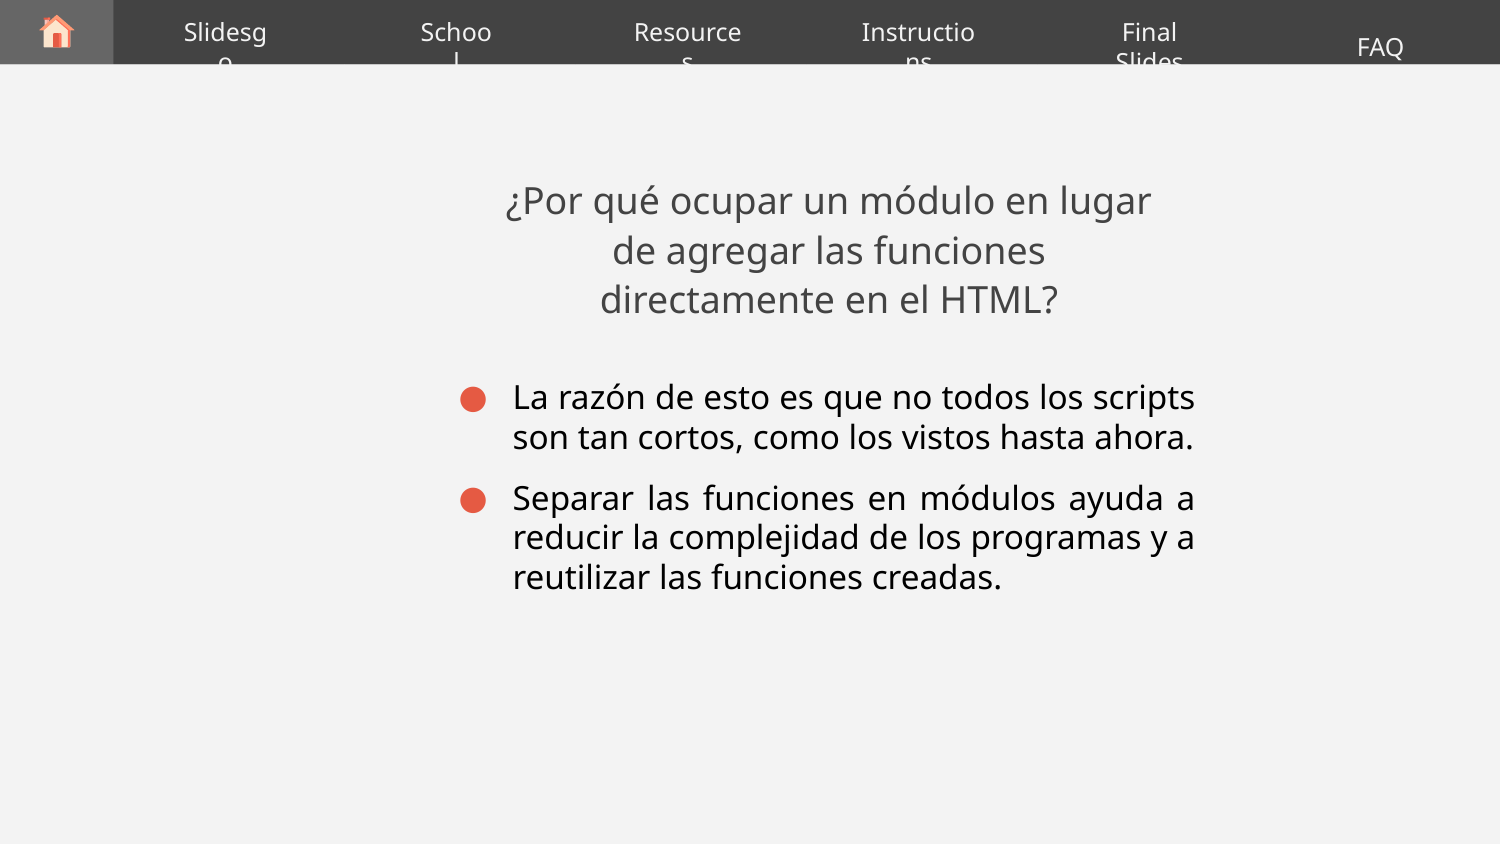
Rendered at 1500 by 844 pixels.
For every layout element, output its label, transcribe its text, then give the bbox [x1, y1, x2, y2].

text_box Slidesgo [168, 14, 291, 48]
text_box [806, 0, 1037, 65]
text_box Final Slides [1072, 14, 1235, 48]
text_box School [403, 14, 518, 48]
text_box [344, 0, 575, 65]
text_box Instructions [844, 14, 1001, 48]
title ¿Por qué ocupar un módulo en lugar de agregar las funciones directamente en el HTML? [486, 220, 1173, 274]
text_box [1037, 0, 1268, 65]
text_box [113, 0, 344, 65]
text_box La razón de esto es que no todos los scripts son tan cortos, como los vistos hasta ahora. Separar las funciones en módulos ayuda a reducir la complejidad de los programas y a reutilizar las funciones creadas. [422, 360, 1212, 612]
text_box Resources [618, 14, 765, 48]
text_box [1268, 0, 1500, 65]
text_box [38, 14, 75, 48]
text_box FAQ [1338, 14, 1431, 48]
text_box [0, 0, 114, 64]
text_box [575, 0, 806, 65]
